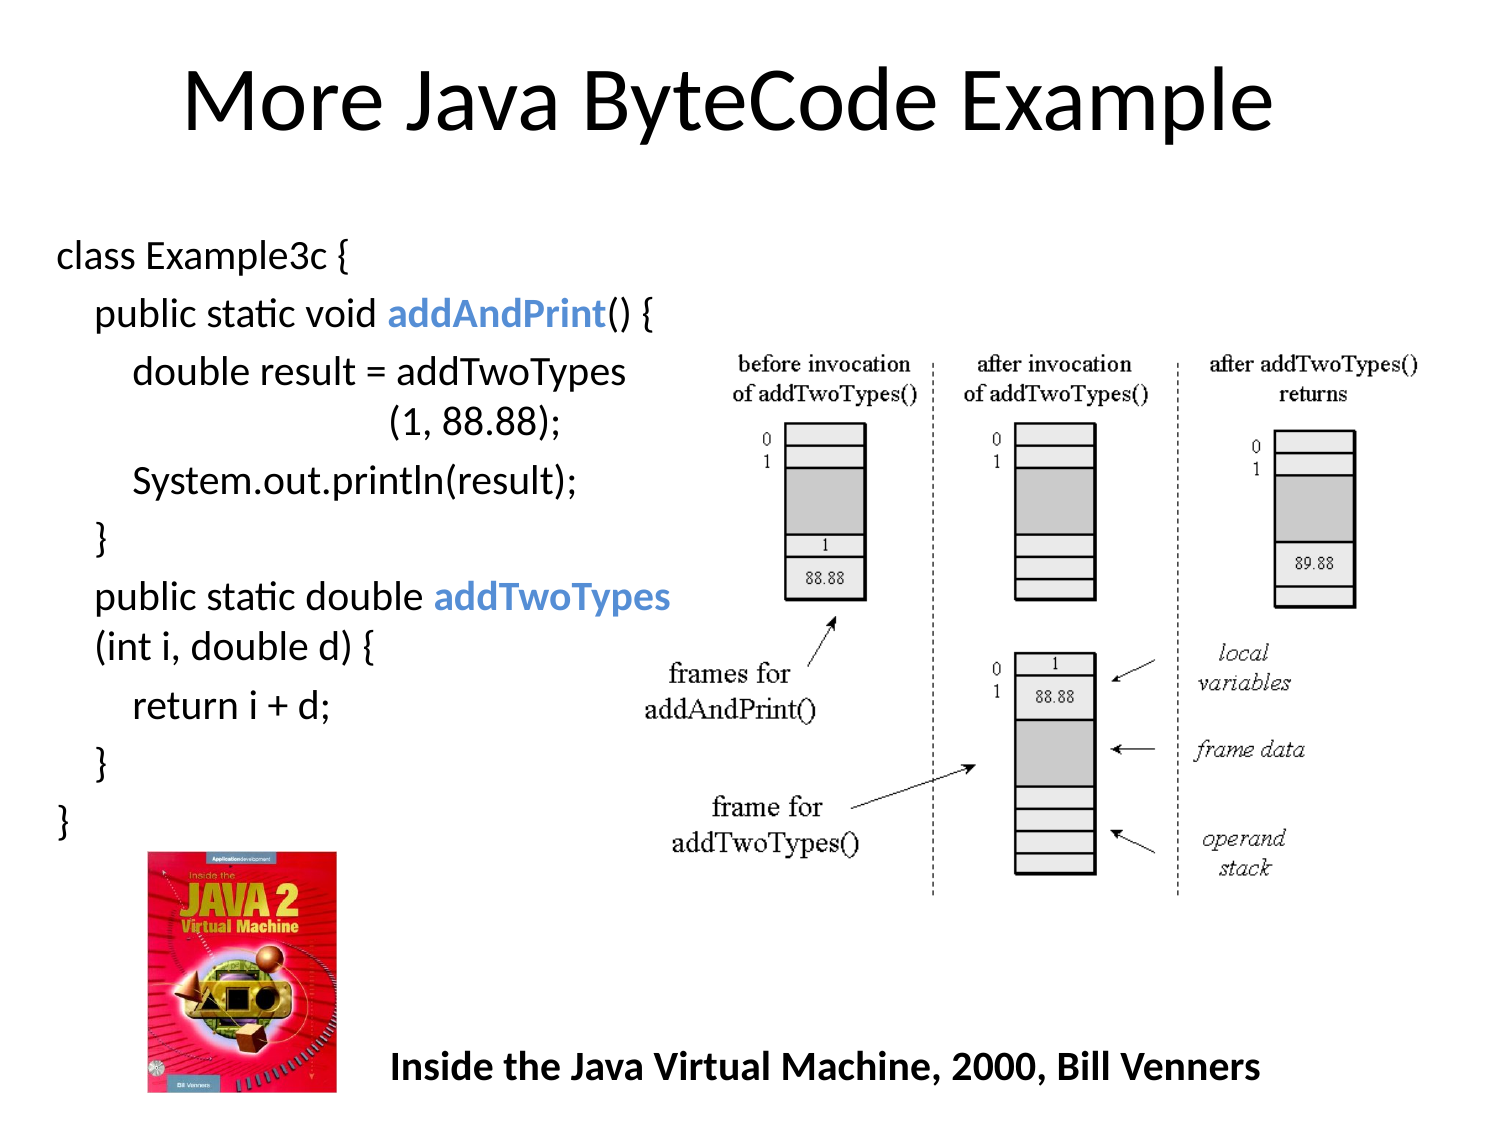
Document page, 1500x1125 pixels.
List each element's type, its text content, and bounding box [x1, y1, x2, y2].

title More Java ByteCode Example [64, 0, 1415, 188]
list class Example3c { public static void addAndPrint() { double result = addTwoTypes (1, 88.88); System.out.println(result); } public static double addTwoTypes (int i, double d) { return i + d; } } [41, 219, 786, 976]
text_box Inside the Java Virtual Machine, 2000, Bill Venners [375, 1031, 1286, 1097]
picture [584, 326, 1474, 994]
picture [147, 851, 337, 1093]
